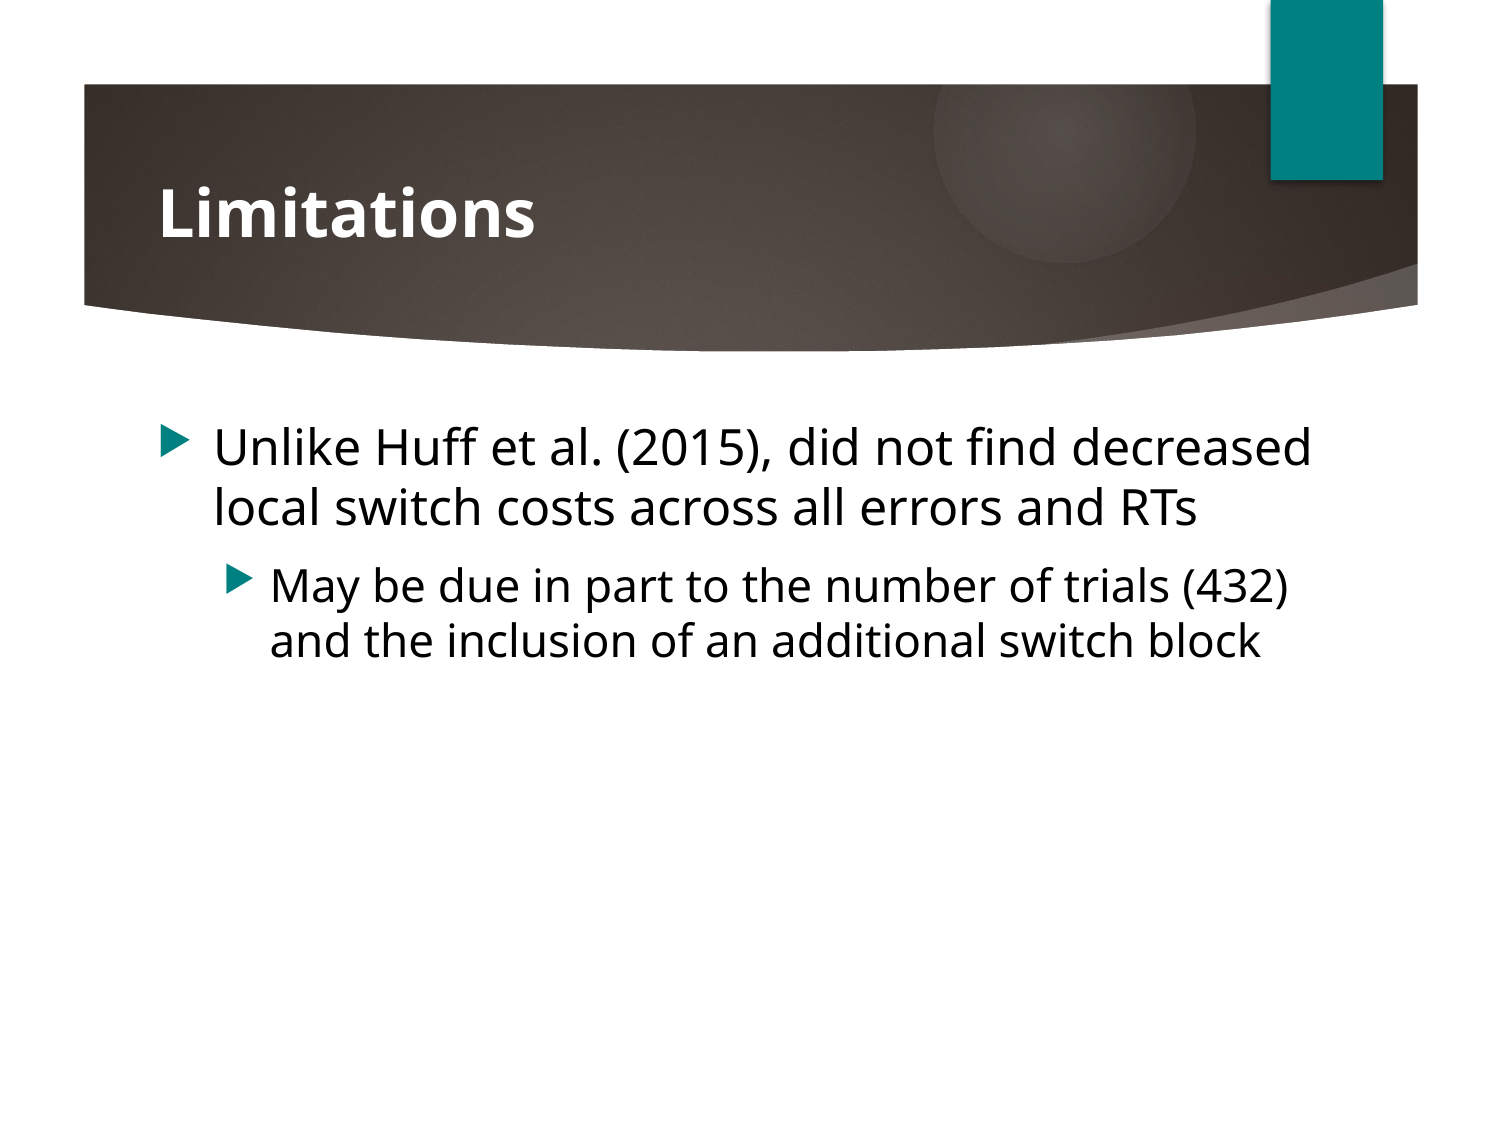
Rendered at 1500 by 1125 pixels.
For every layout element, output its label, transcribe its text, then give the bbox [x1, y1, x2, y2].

title Limitations [142, 152, 1183, 269]
list Unlike Huff et al. (2015), did not find decreased local switch costs across all errors and RTs May be due in part to the number of trials (432) and the inclusion of an additional switch block [142, 408, 1356, 988]
